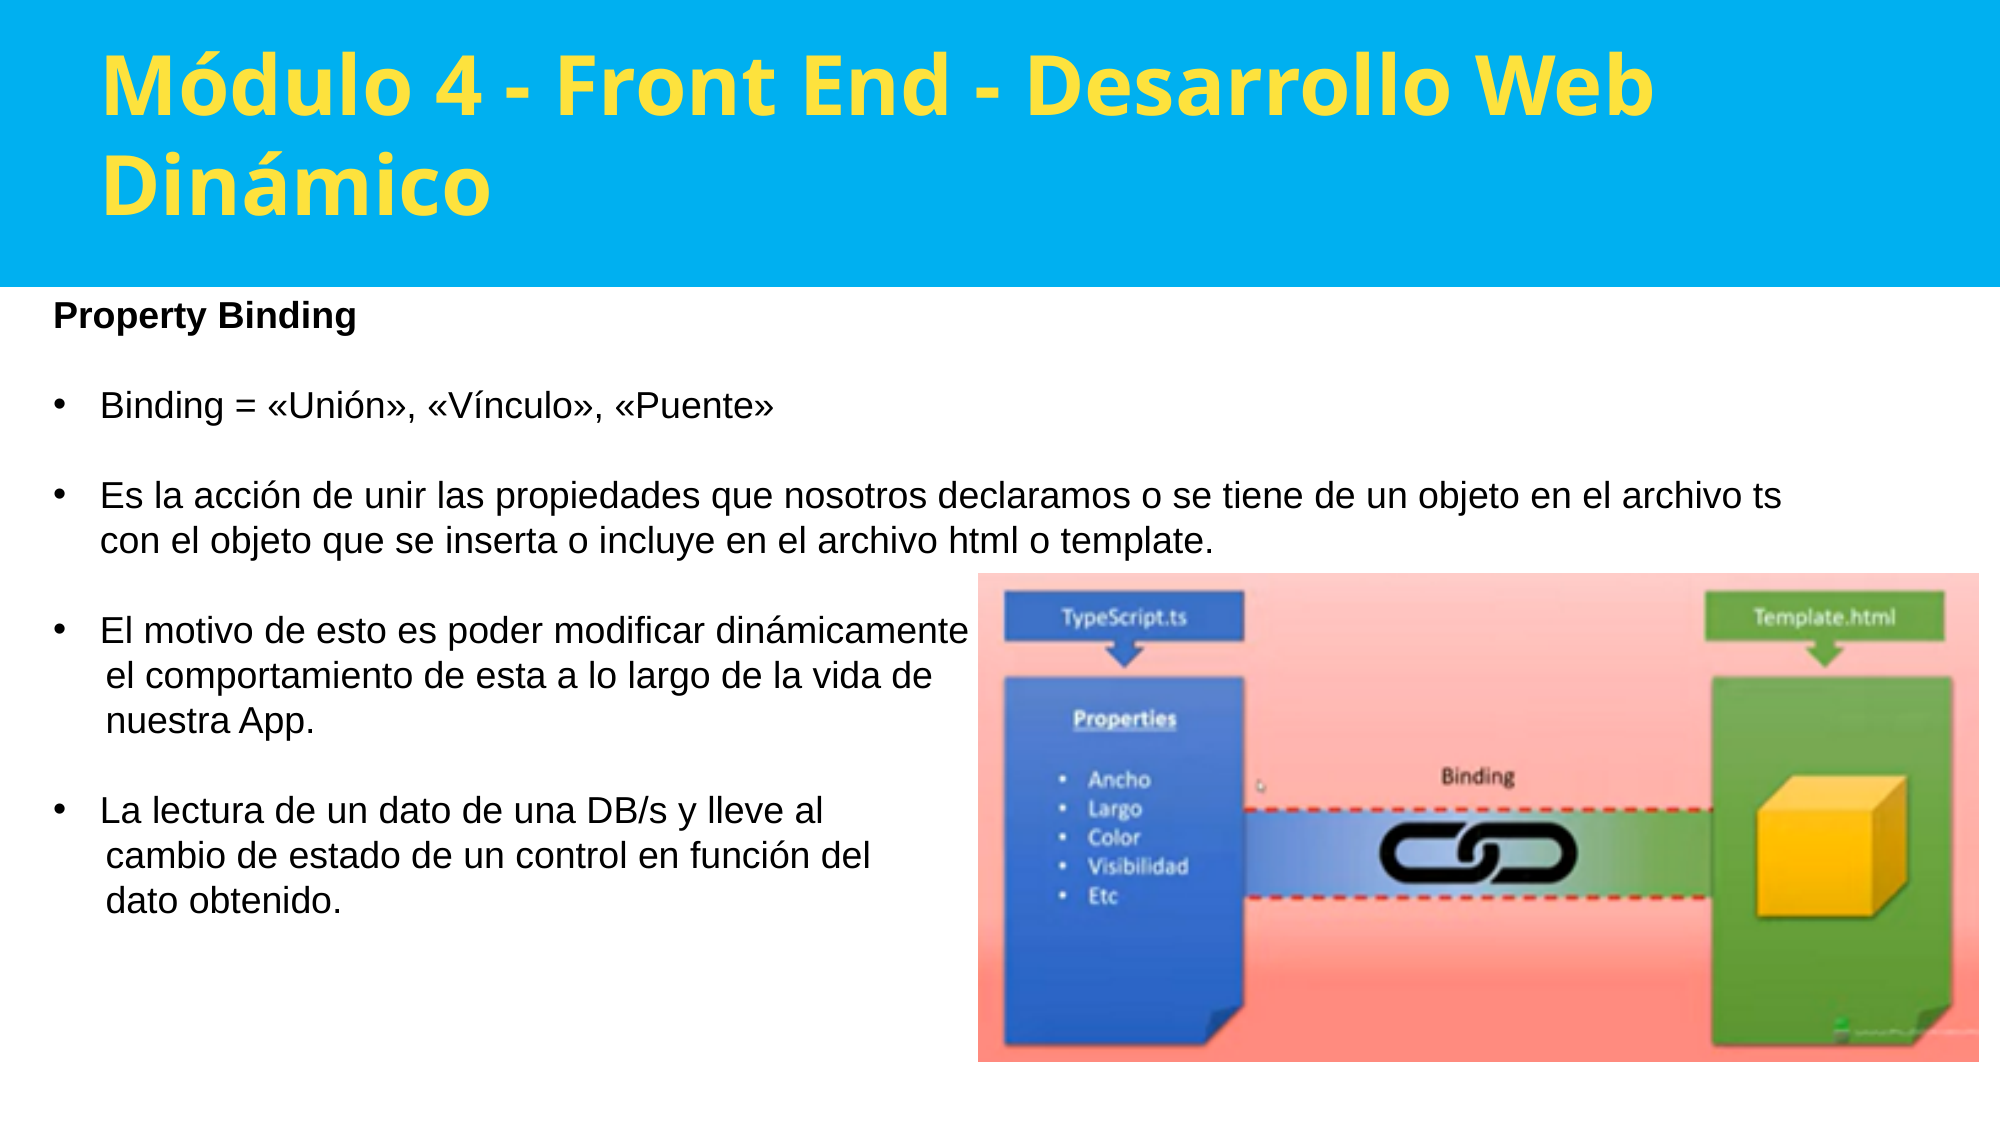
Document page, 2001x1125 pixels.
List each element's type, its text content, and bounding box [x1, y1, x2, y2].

text_box Property Binding Binding = «Unión», «Vínculo», «Puente» Es la acción de unir las propiedades que nosotros declaramos o se tiene de un objeto en el archivo ts con el objeto que se inserta o incluye en el archivo html o template. El motivo de esto es poder modificar dinámicamente el comportamiento de esta a lo largo de la vida de nuestra App. La lectura de un dato de una DB/s y lleve al cambio de estado de un control en función del dato obtenido. [33, 285, 1860, 927]
text_box [0, 0, 2000, 287]
picture [978, 573, 1979, 1062]
text_box Módulo 4 - Front End - Desarrollo Web Dinámico [92, 24, 1901, 222]
